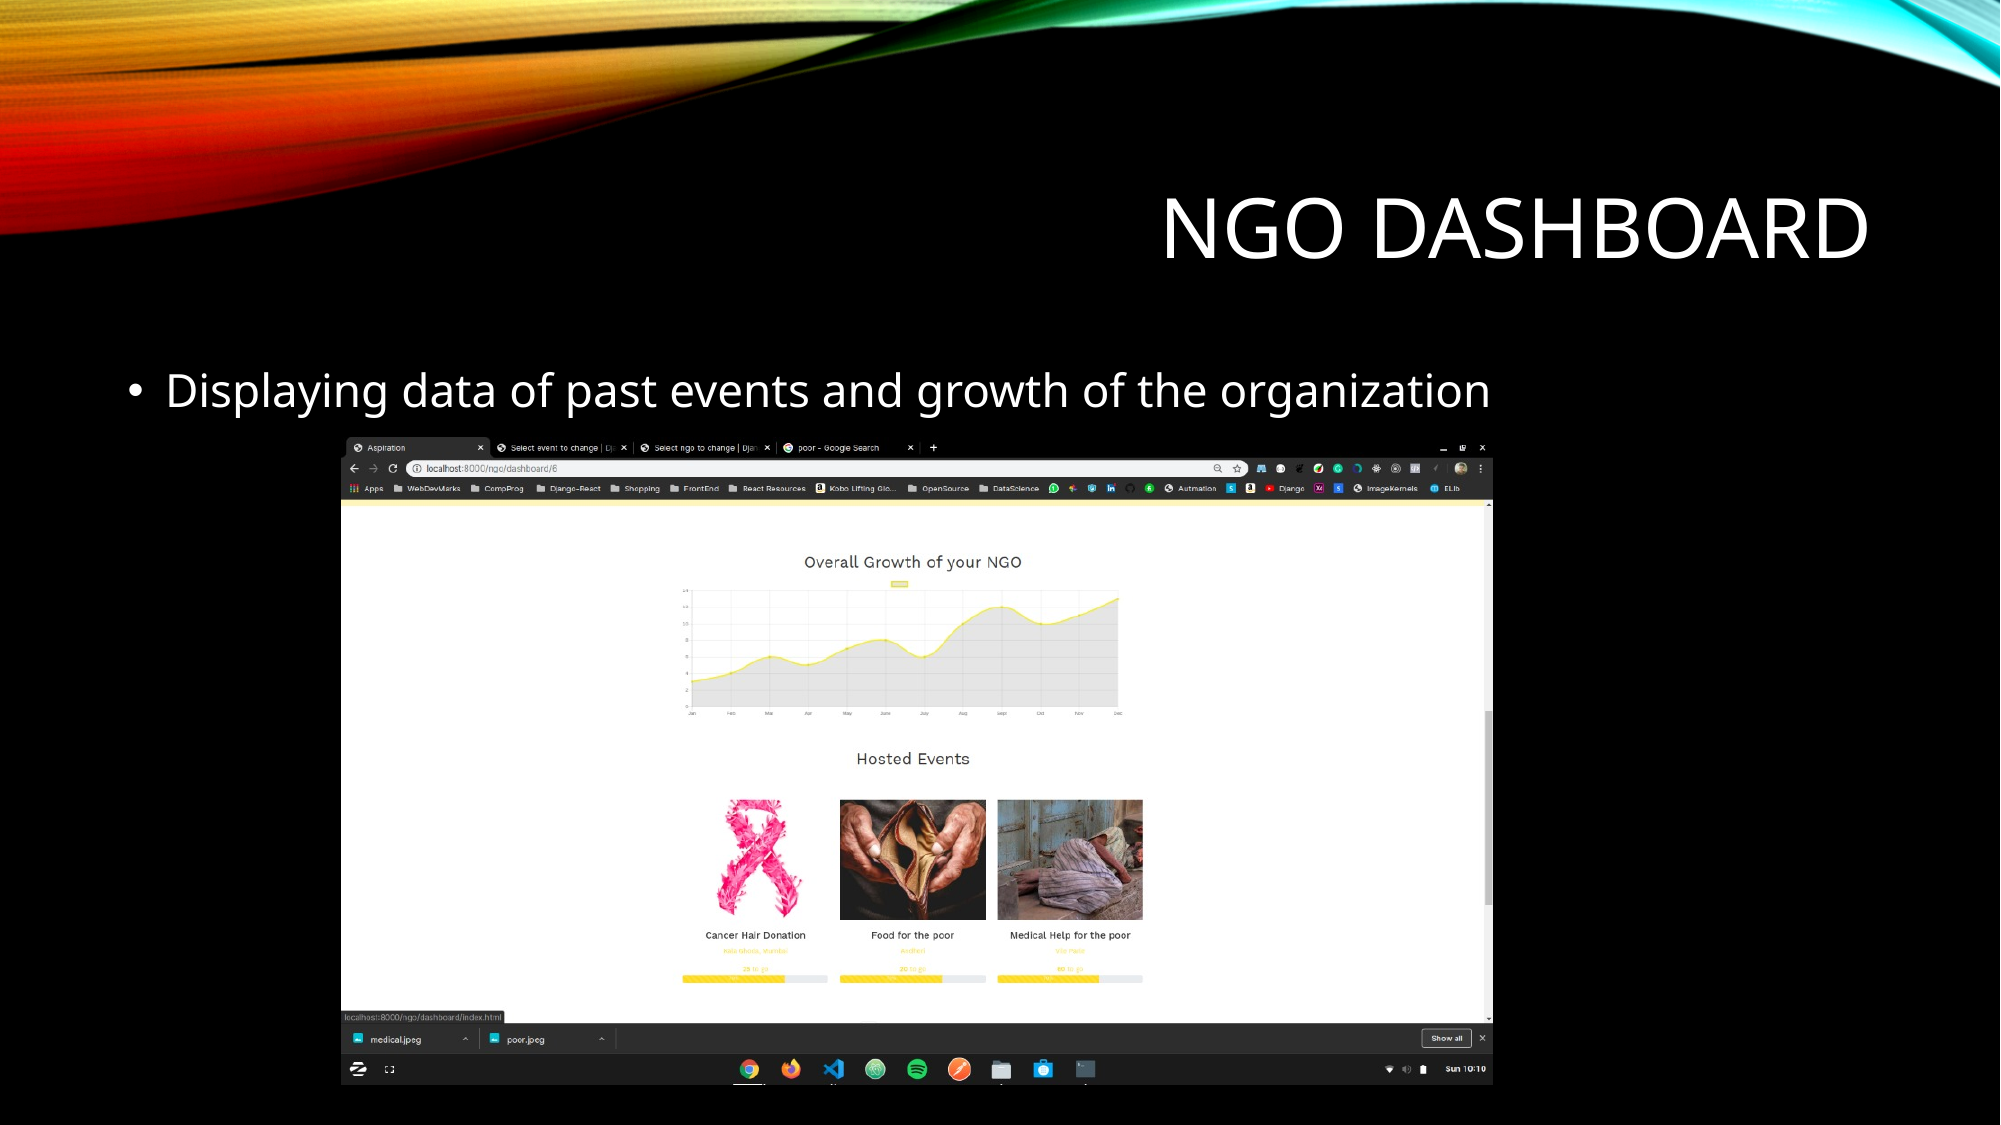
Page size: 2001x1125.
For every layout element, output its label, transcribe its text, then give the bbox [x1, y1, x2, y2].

list Displaying data of past events and growth of the organization [112, 360, 1888, 1021]
title NGO DASHBOARD [474, 125, 1888, 338]
picture [341, 437, 1493, 1085]
picture [0, 0, 2000, 237]
